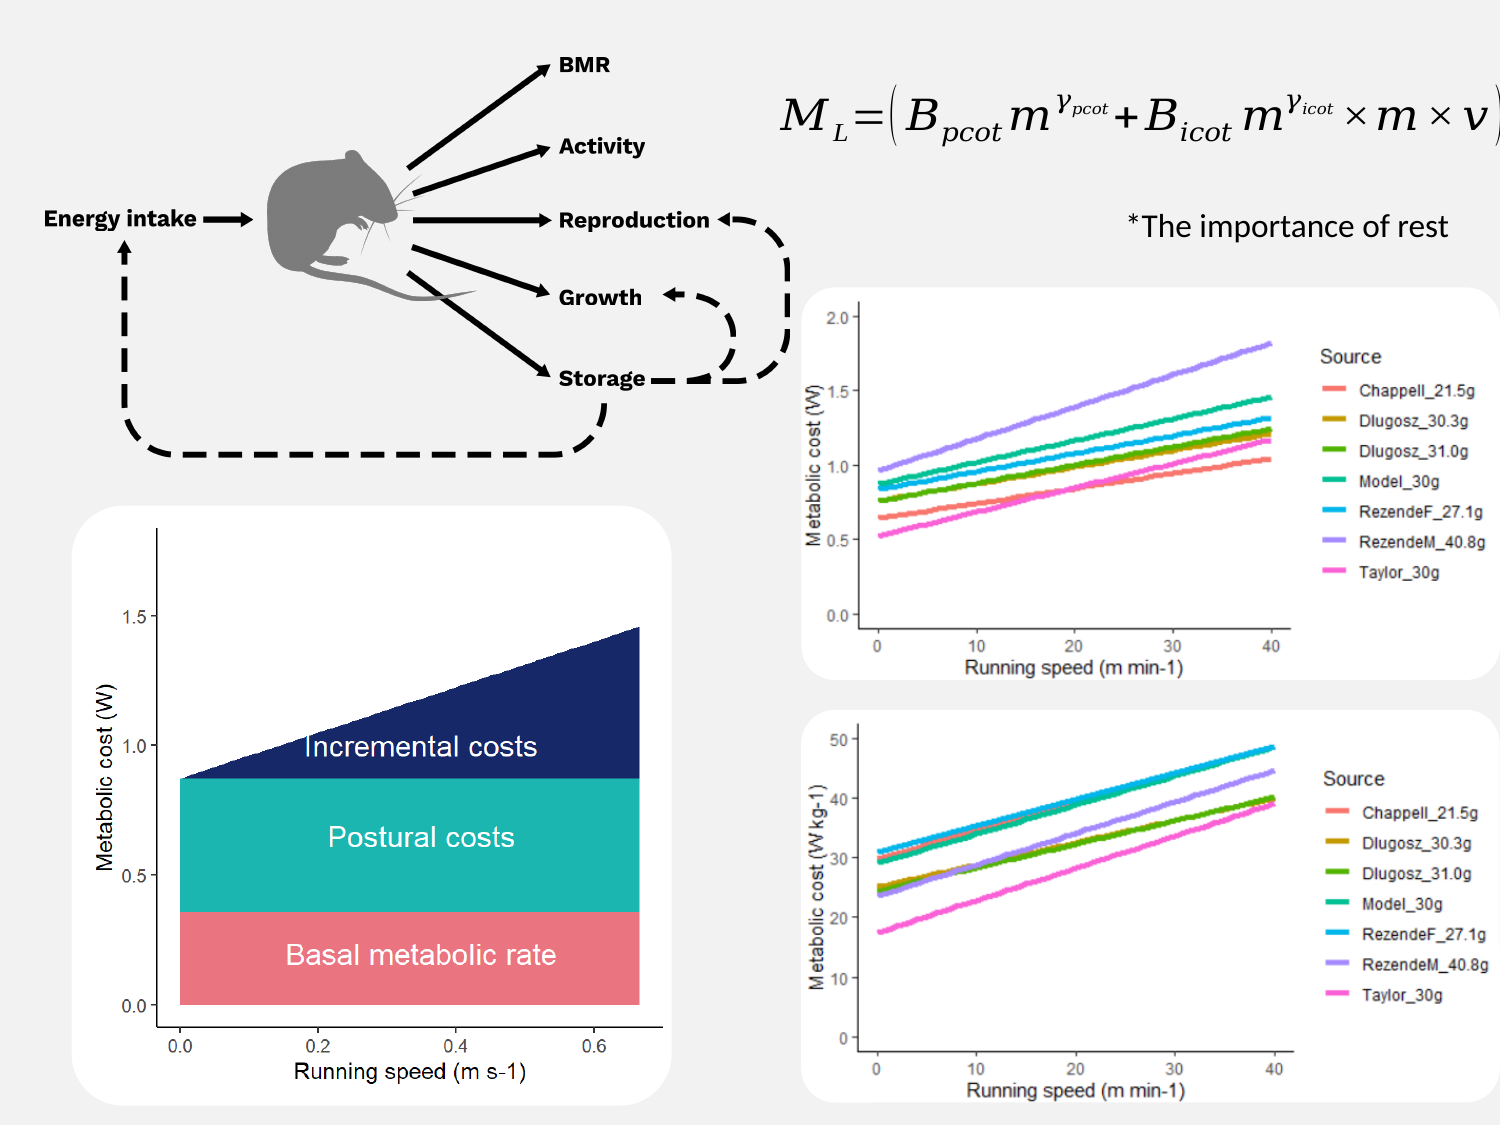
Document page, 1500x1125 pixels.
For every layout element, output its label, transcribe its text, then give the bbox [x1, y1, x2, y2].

text_box *The importance of rest [1090, 196, 1485, 252]
picture [117, 57, 790, 458]
picture [801, 287, 1500, 680]
picture [801, 709, 1500, 1103]
picture [71, 505, 672, 1106]
picture [45, 209, 253, 231]
